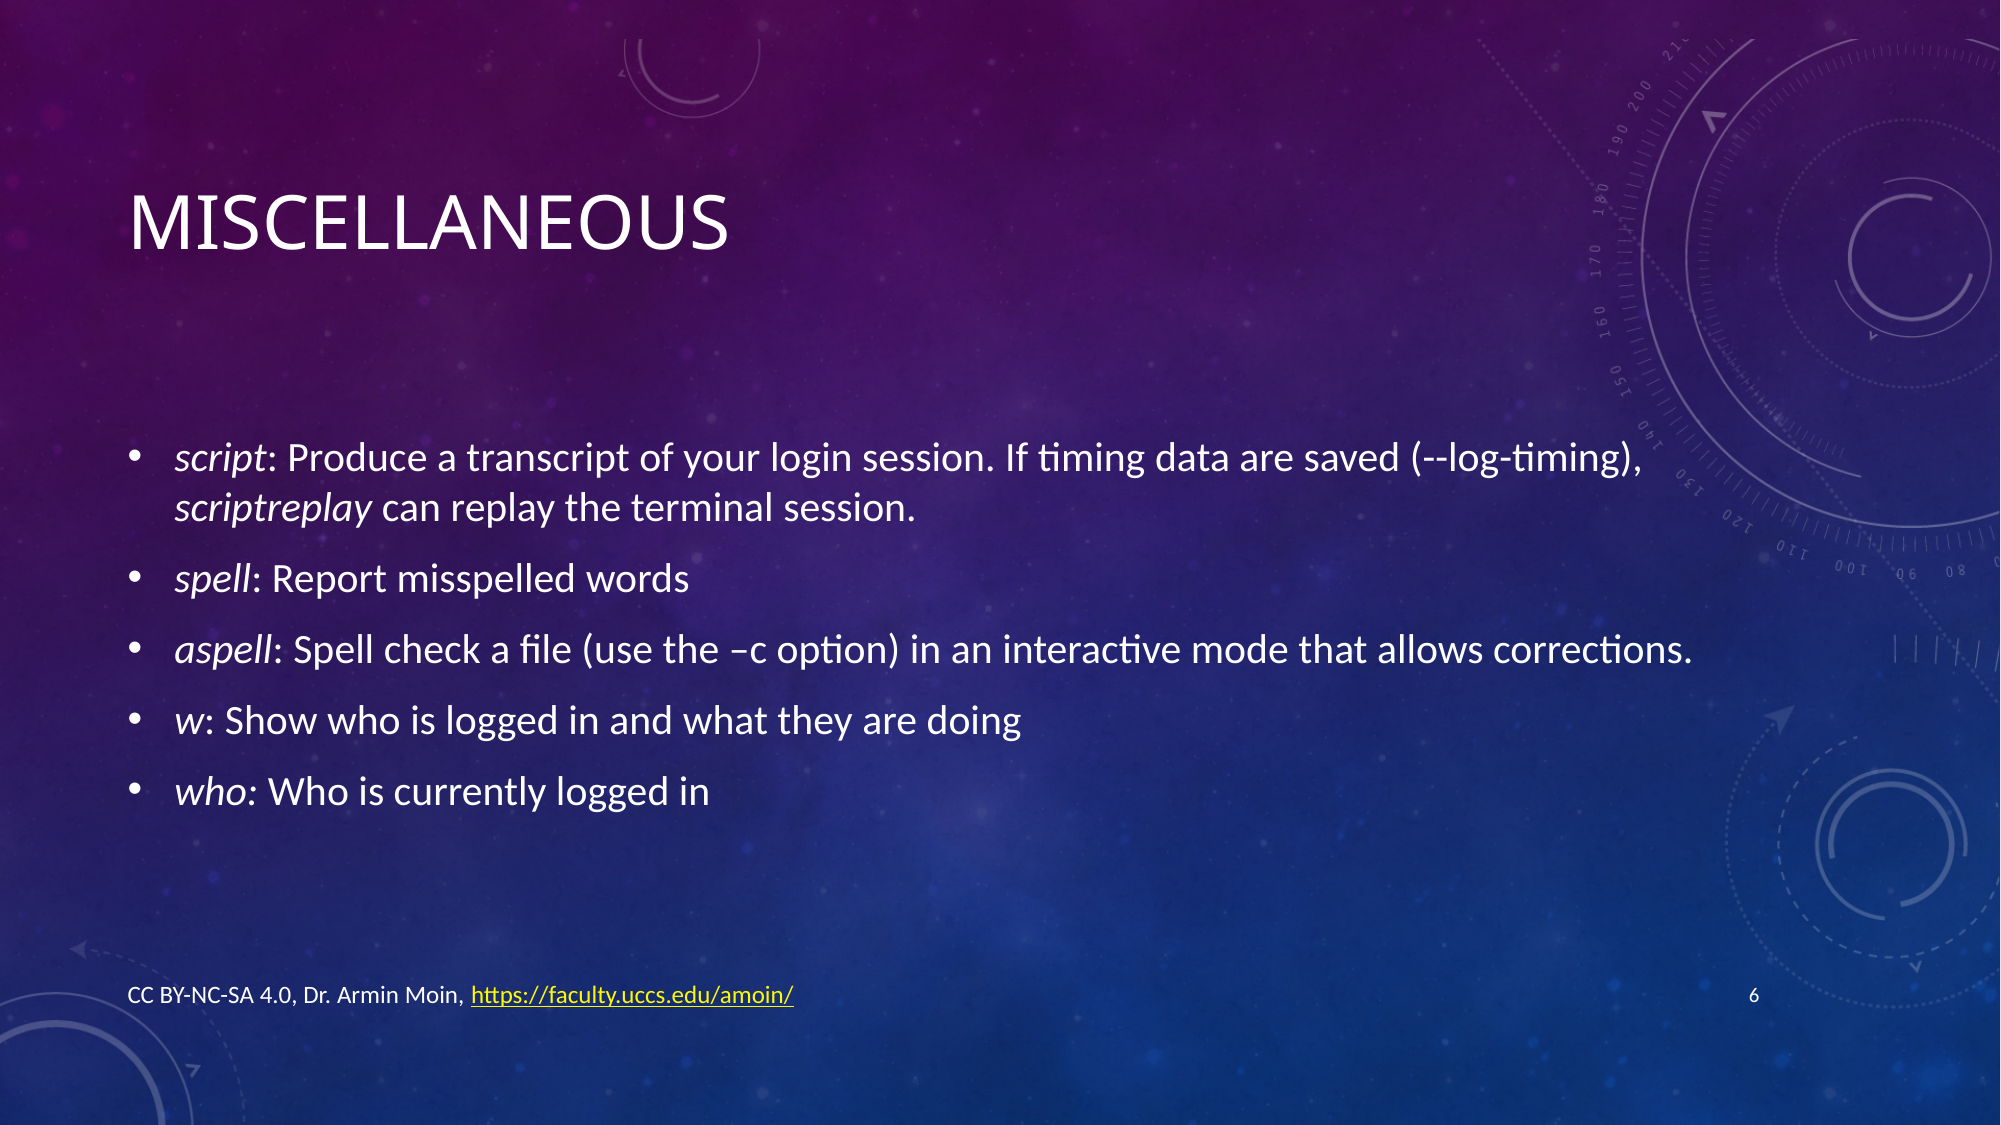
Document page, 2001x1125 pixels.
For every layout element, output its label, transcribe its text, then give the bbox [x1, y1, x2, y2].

slide_number 6 [1684, 963, 1775, 1025]
picture [0, 0, 2001, 1125]
footer CC BY-NC-SA 4.0, Dr. Armin Moin, https://faculty.uccs.edu/amoin/ [112, 963, 1397, 1025]
list script: Produce a transcript of your login session. If timing data are saved (--log-timing), scriptreplay can replay the terminal session. spell: Report misspelled words aspell: Spell check a file (use the –c option) in an interactive mode that allows corrections. w: Show who is logged in and what they are doing who: Who is currently logged in [112, 351, 1775, 950]
title Miscellaneous [112, 99, 1775, 339]
